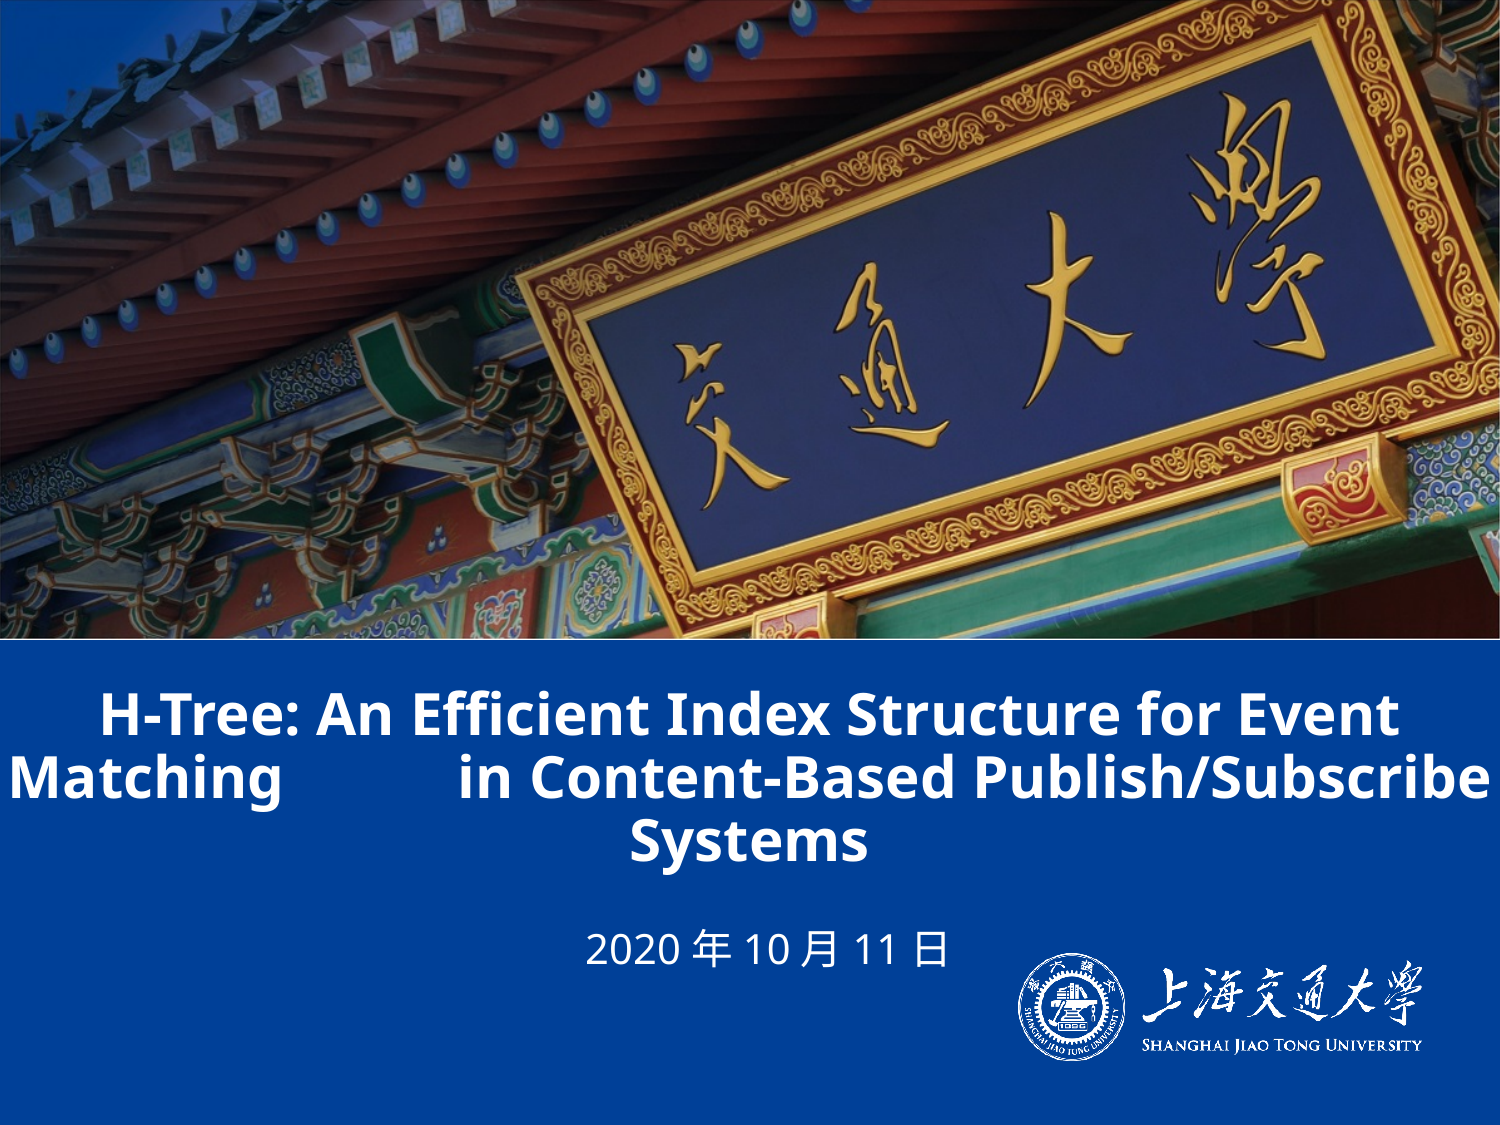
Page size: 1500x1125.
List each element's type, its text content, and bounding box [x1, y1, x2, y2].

title H-Tree: An Efficient Index Structure for Event Matching in Content-Based Publish/Subscribe Systems [0, 668, 1500, 891]
picture [1018, 953, 1422, 1061]
subtitle 石望华 2020年10月11日 [103, 857, 1397, 1007]
picture [0, 0, 1500, 639]
